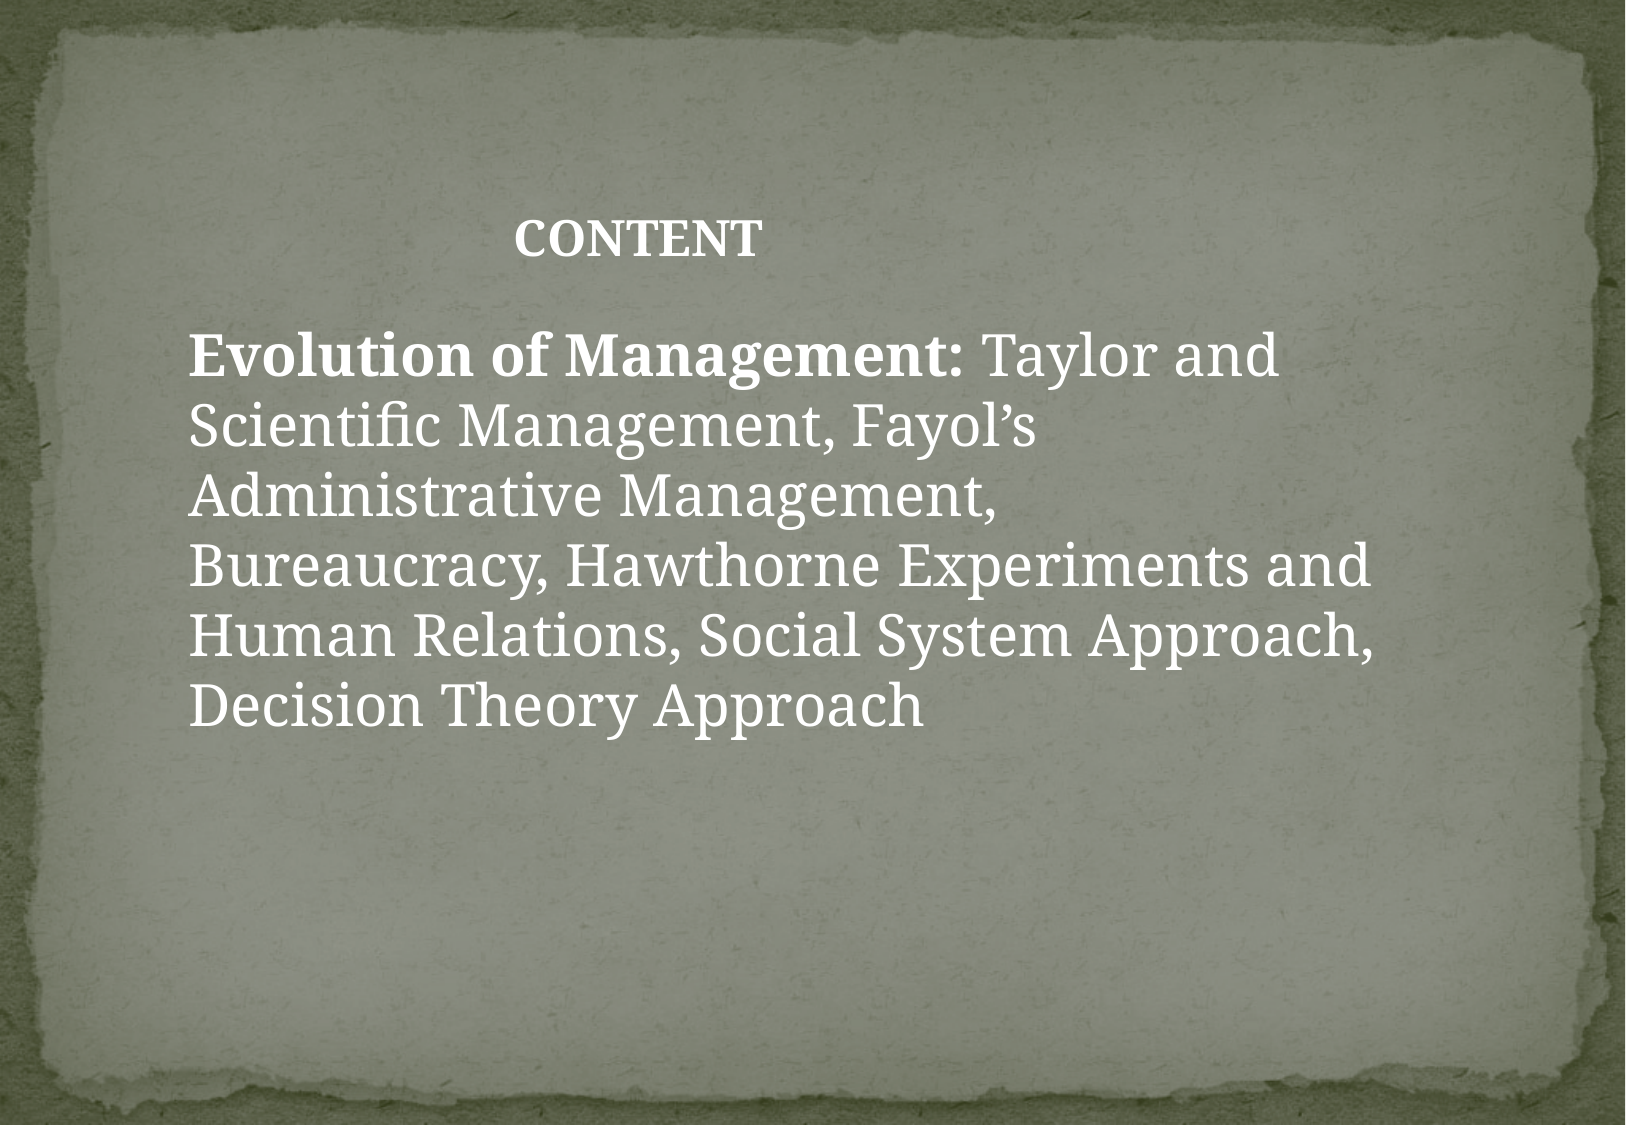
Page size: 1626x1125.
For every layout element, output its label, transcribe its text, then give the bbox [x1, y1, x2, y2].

text_box CONTENT [499, 199, 907, 274]
text_box [96, 293, 784, 533]
text_box Evolution of Management: Taylor and Scientific Management, Fayol’s Administrative Management, Bureaucracy, Hawthorne Experiments and Human Relations, Social System Approach, Decision Theory Approach [173, 310, 1400, 746]
